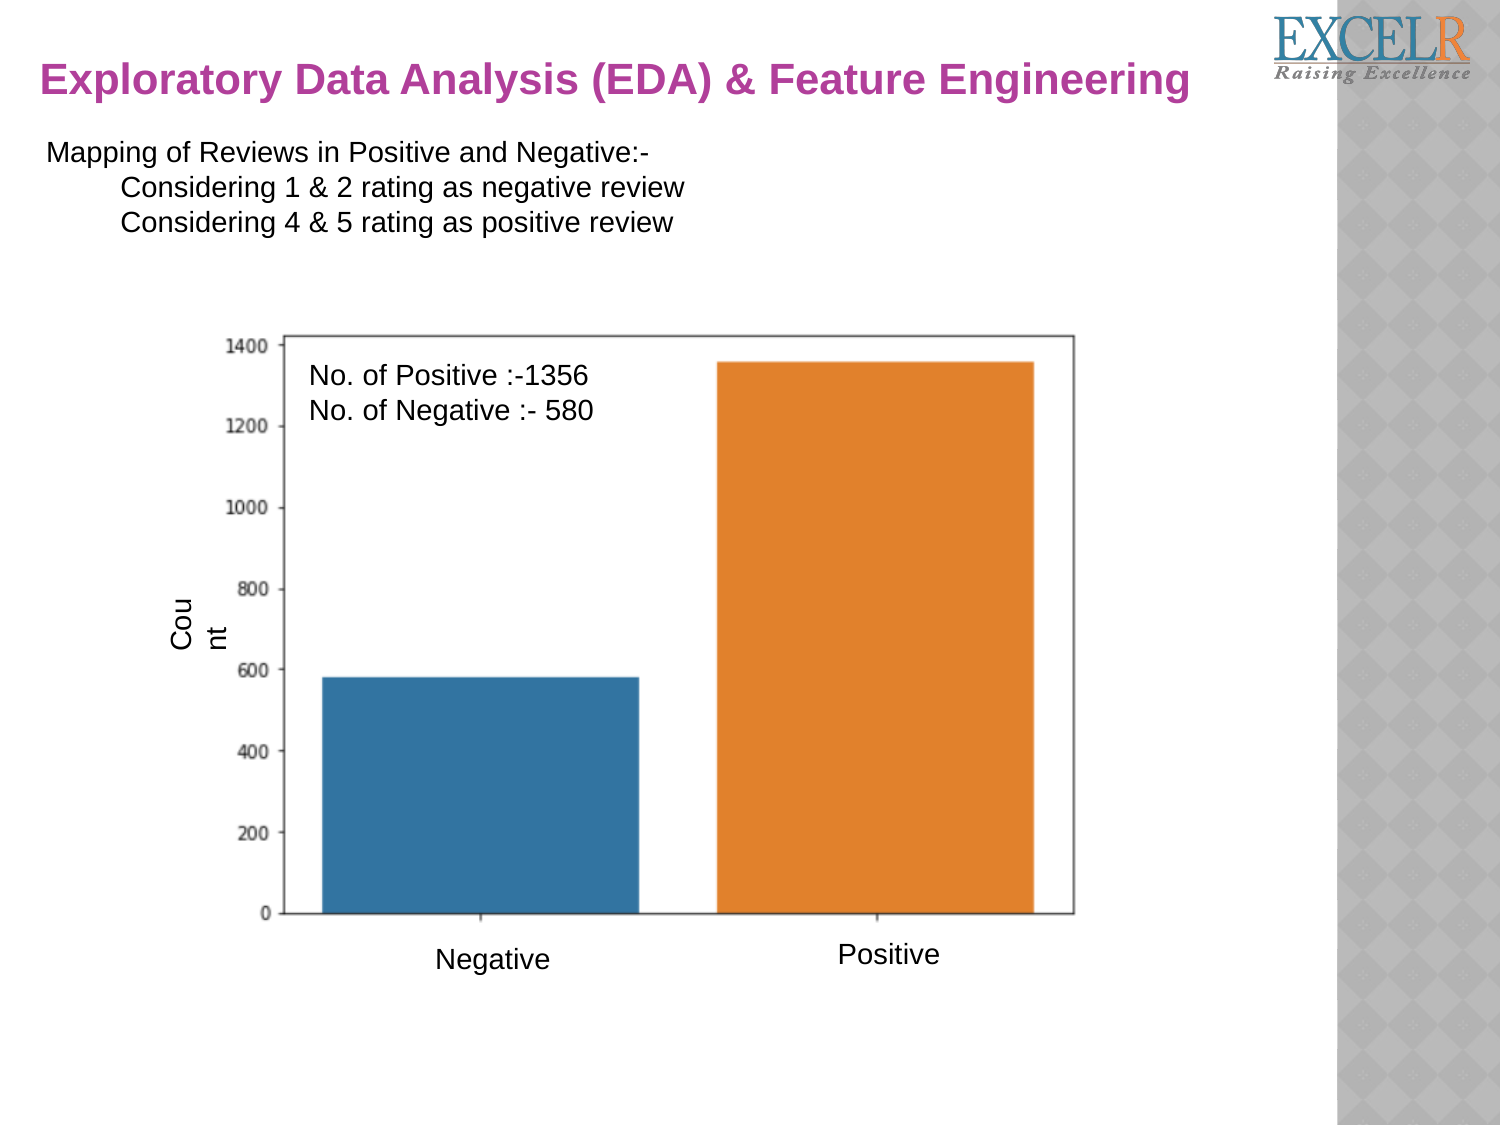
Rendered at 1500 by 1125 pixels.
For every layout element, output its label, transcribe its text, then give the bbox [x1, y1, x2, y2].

text_box Mapping of Reviews in Positive and Negative:- Considering 1 & 2 rating as negative review Considering 4 & 5 rating as positive review [31, 126, 1110, 247]
text_box Positive [822, 932, 956, 979]
text_box Count [154, 573, 214, 667]
picture [1274, 16, 1470, 85]
text_box Exploratory Data Analysis (EDA) & Feature Engineering [24, 42, 1272, 111]
text_box Negative [420, 932, 567, 983]
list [219, 323, 1078, 923]
